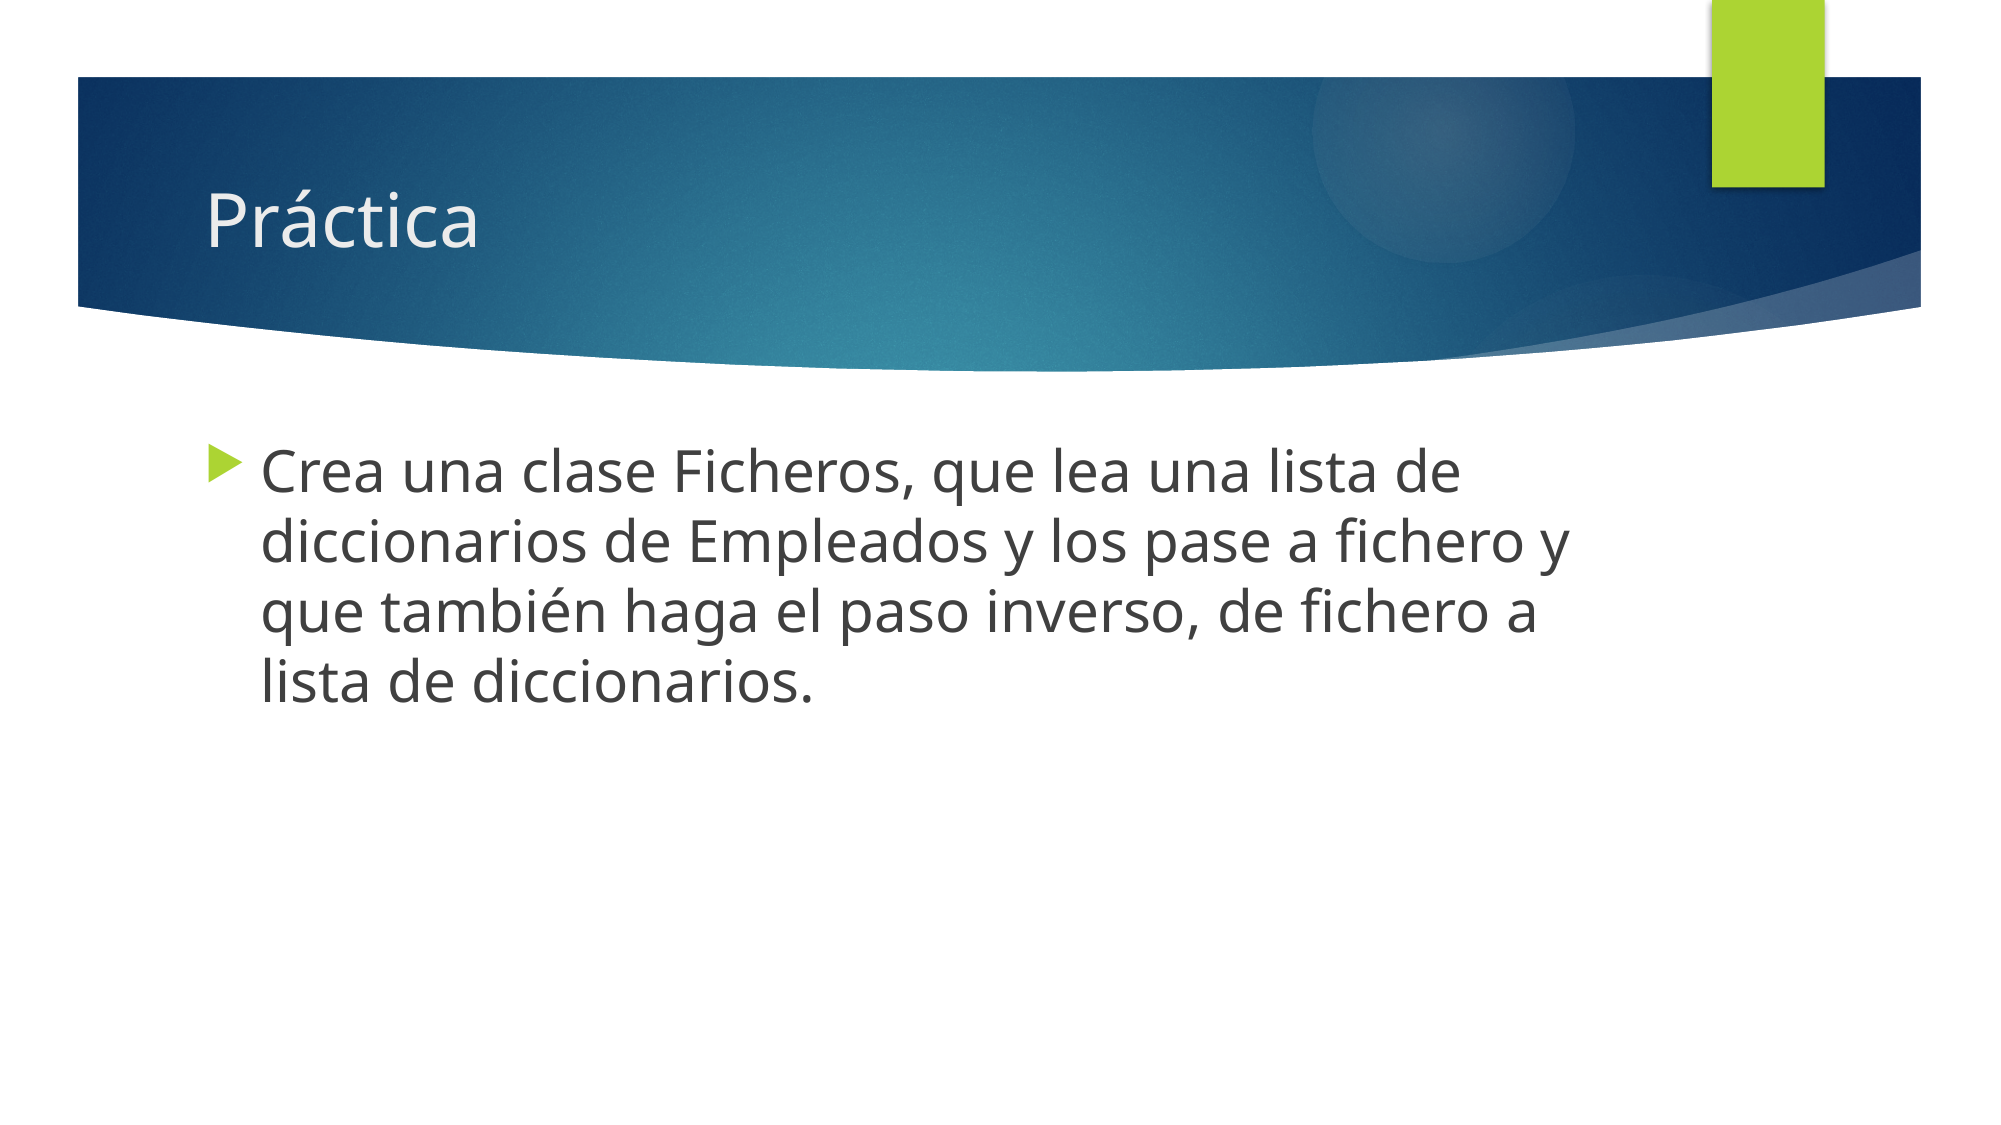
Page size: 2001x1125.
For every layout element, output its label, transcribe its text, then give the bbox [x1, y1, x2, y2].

title Práctica [189, 159, 1627, 276]
list Crea una clase Ficheros, que lea una lista de diccionarios de Empleados y los pase a fichero y que también haga el paso inverso, de fichero a lista de diccionarios. [189, 427, 1627, 988]
